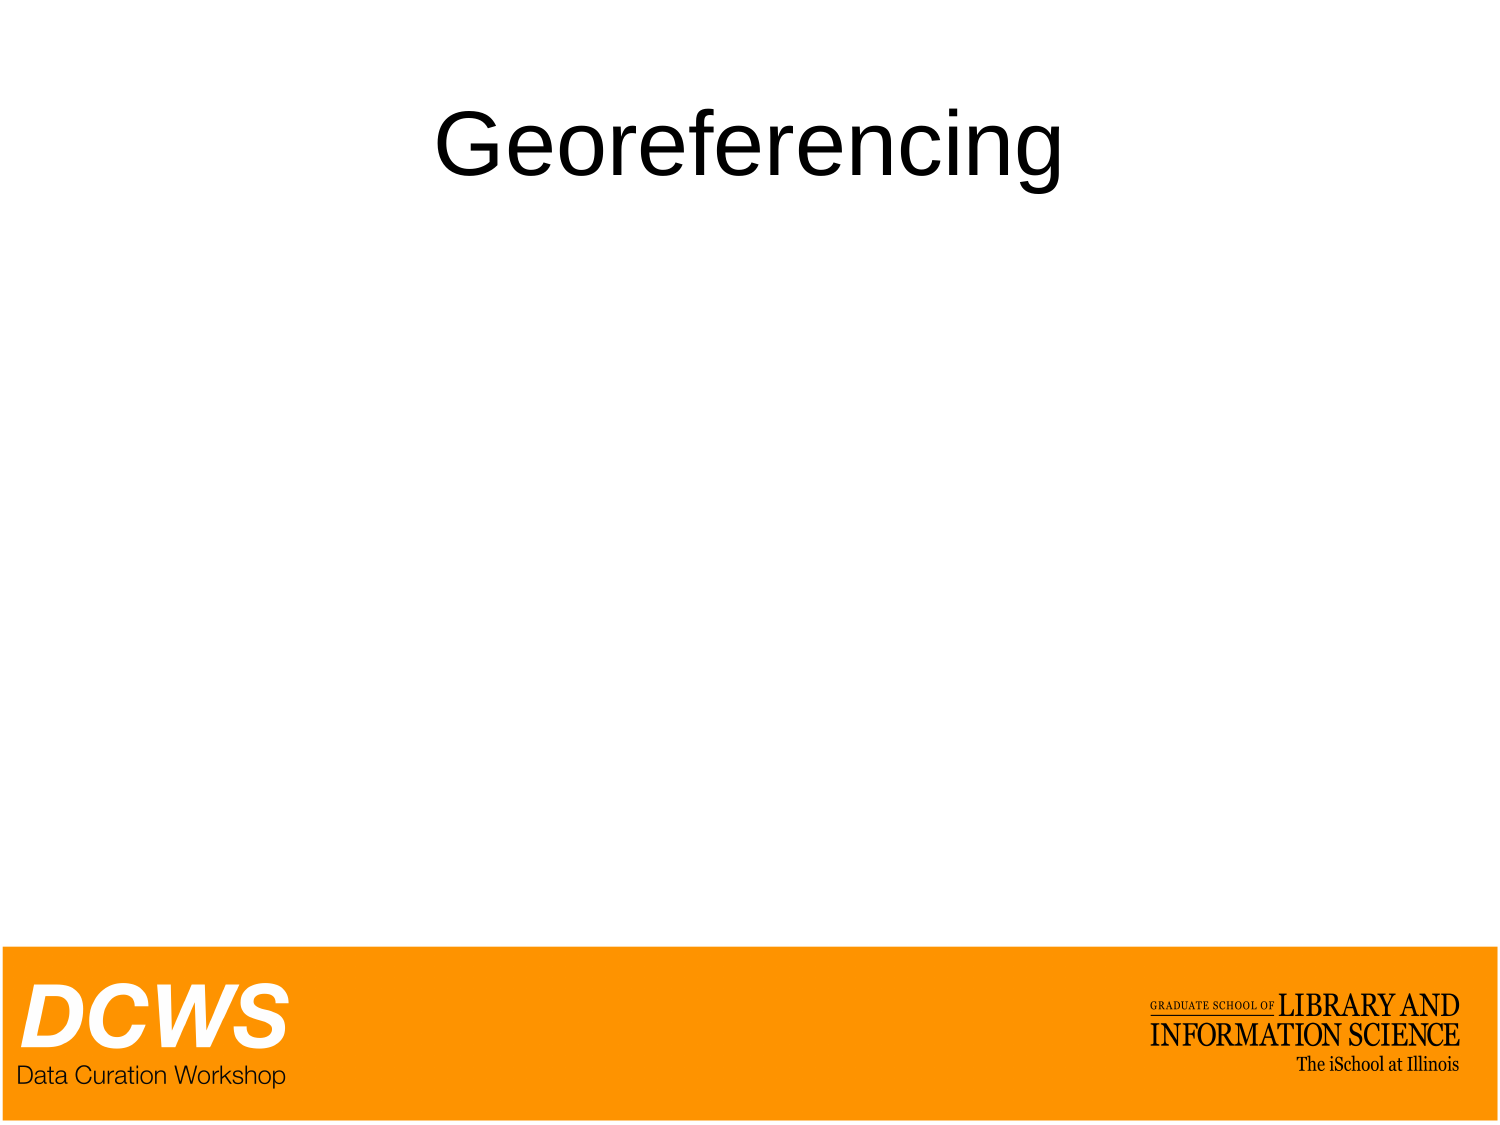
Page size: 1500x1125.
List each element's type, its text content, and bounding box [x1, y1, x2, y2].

title Georeferencing [75, 45, 1425, 233]
picture [0, 944, 1500, 1123]
